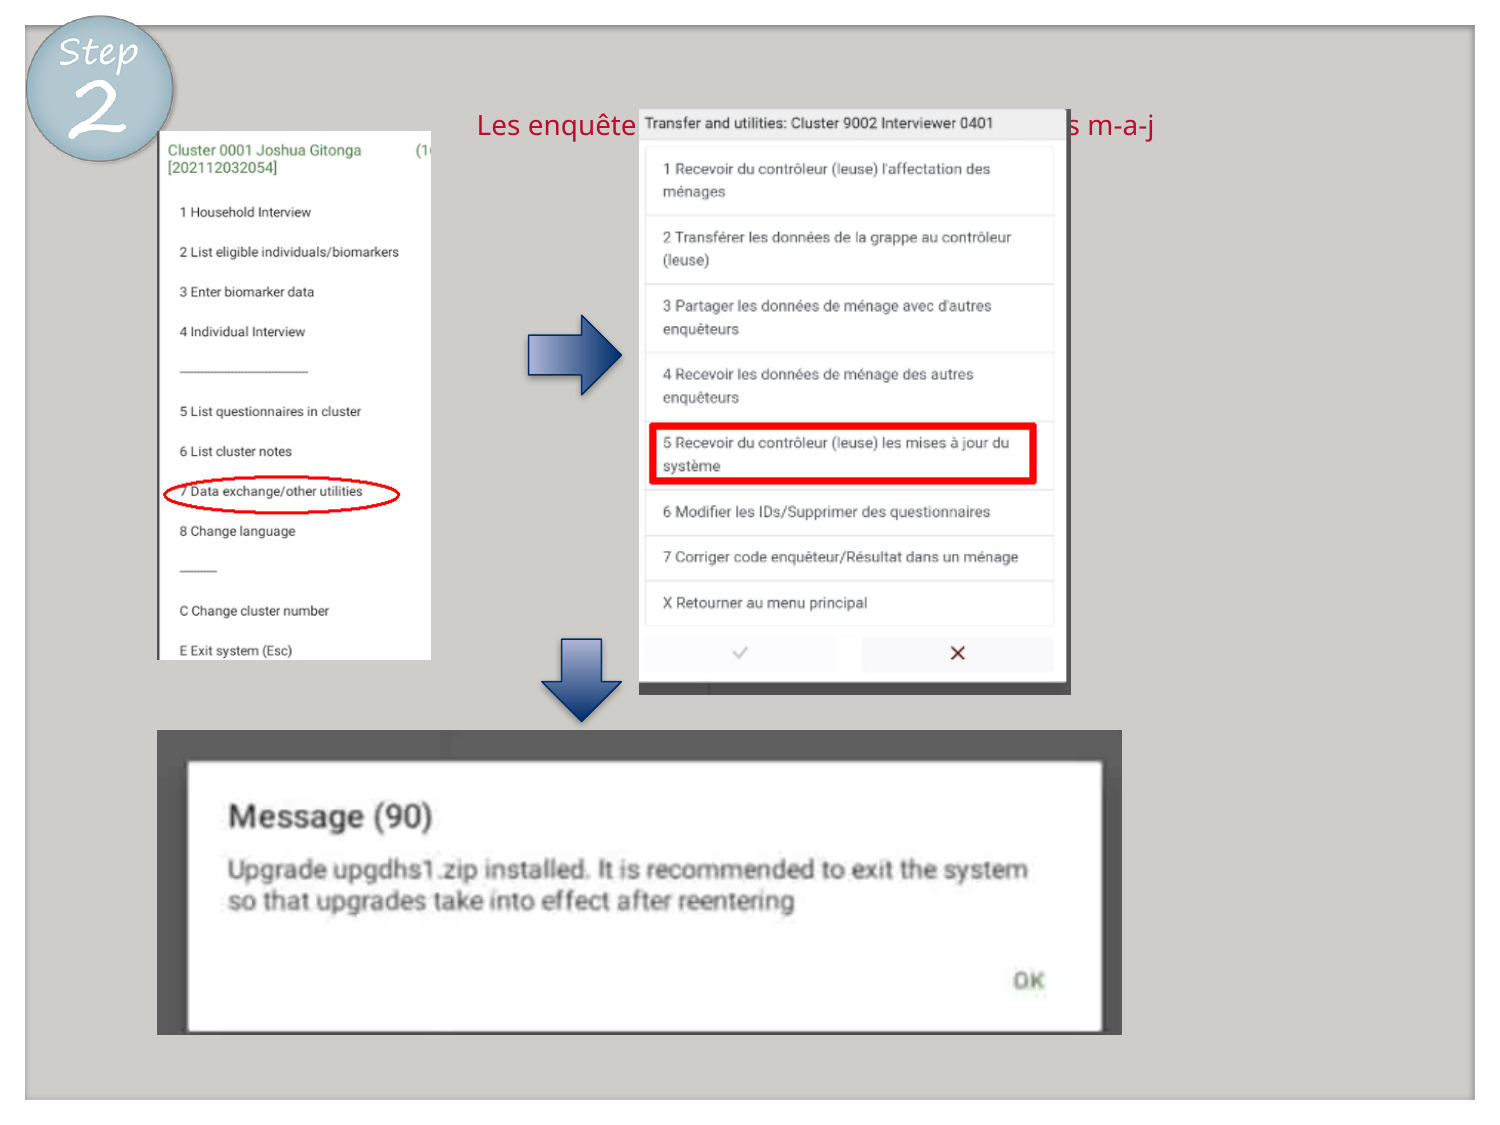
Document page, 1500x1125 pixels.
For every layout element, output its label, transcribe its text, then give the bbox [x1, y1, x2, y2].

text_box [541, 638, 623, 723]
picture [24, 12, 431, 660]
text_box [527, 314, 622, 396]
title Les enquêteurs se préparent pour recevoir les m-a-j [185, 99, 1475, 183]
picture [157, 729, 1122, 1036]
picture [639, 109, 1071, 695]
